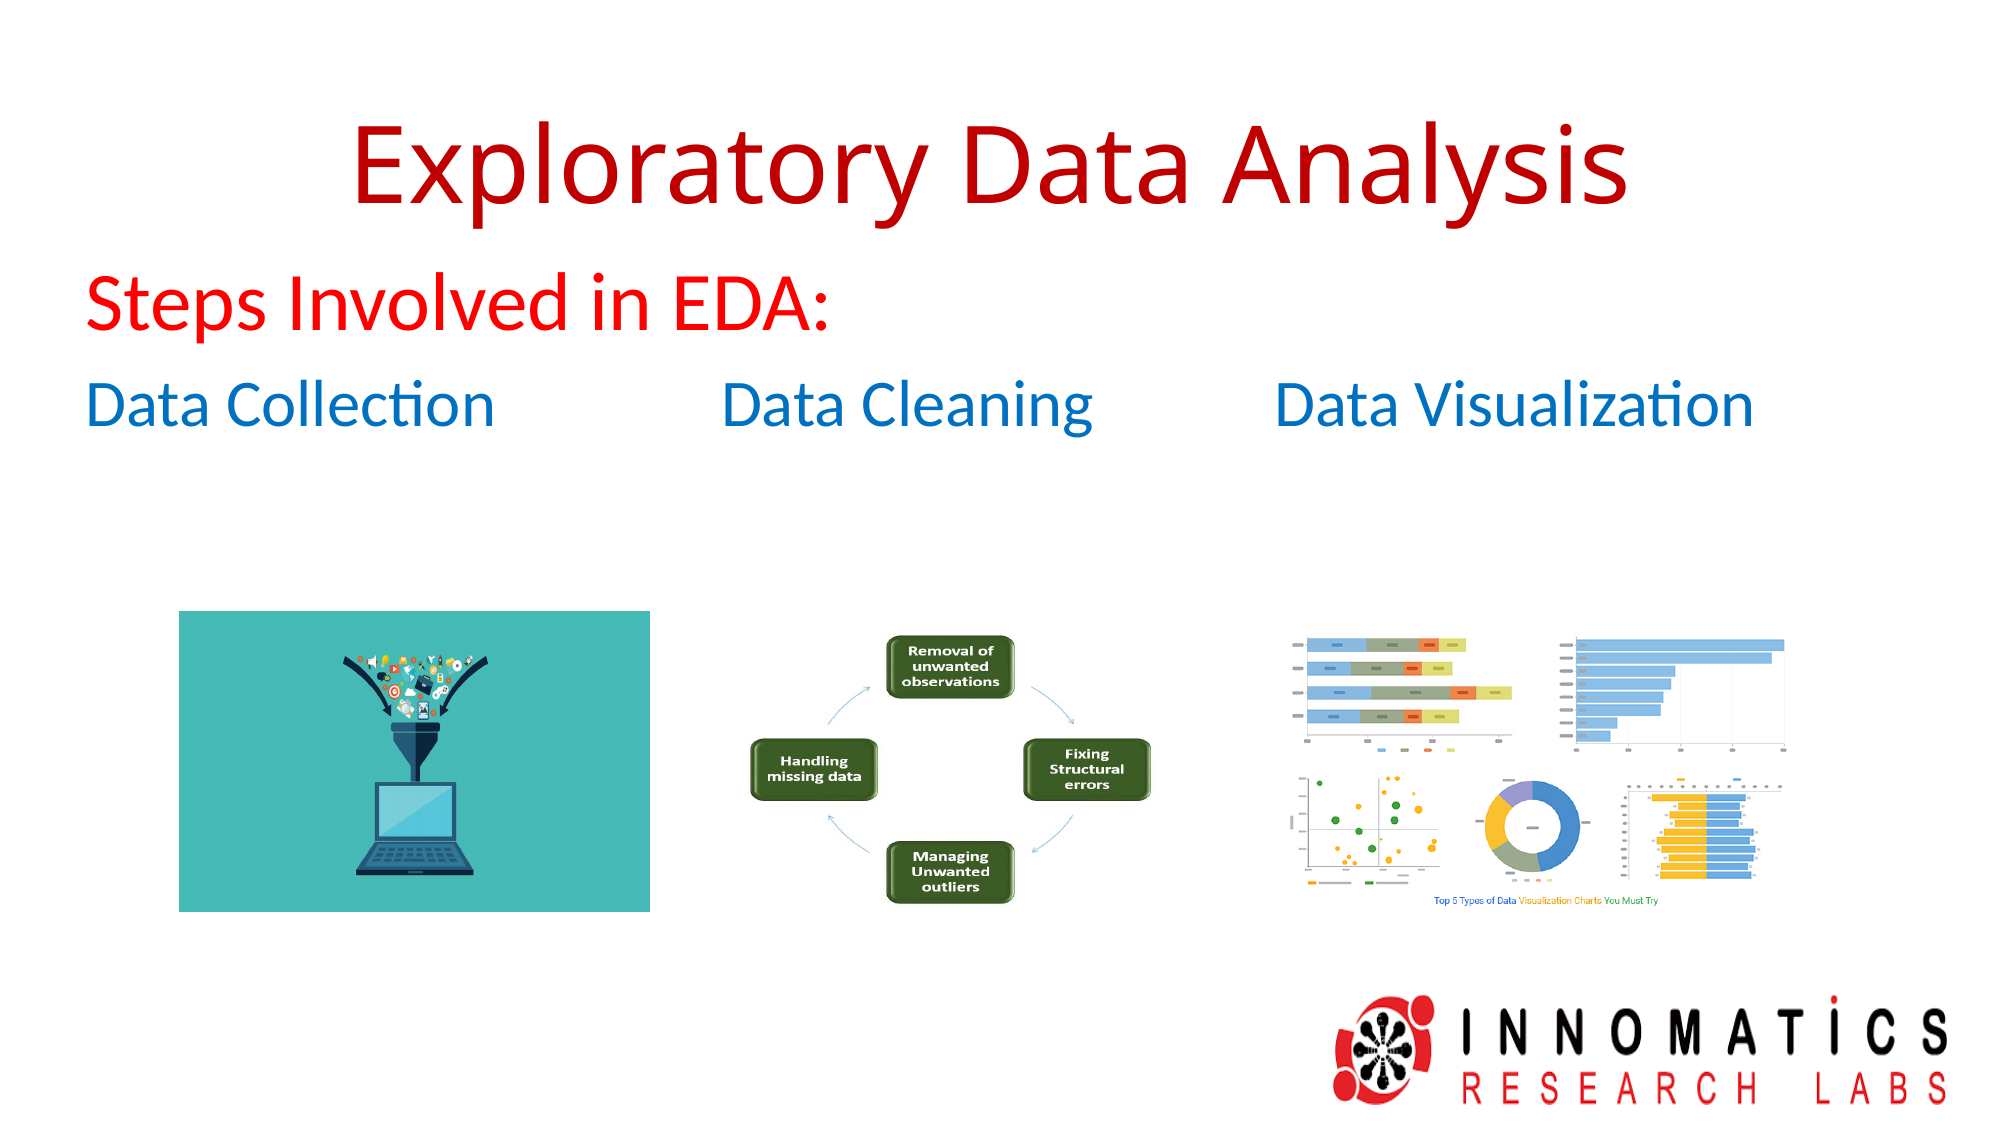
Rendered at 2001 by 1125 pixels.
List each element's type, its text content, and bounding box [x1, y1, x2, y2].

picture [699, 621, 1199, 922]
picture [1278, 626, 1798, 912]
picture [179, 611, 650, 912]
picture [1333, 995, 1947, 1105]
list Steps Involved in EDA: Data Collection Data Cleaning Data Visualization [70, 250, 1885, 1105]
title Exploratory Data Analysis [137, 59, 1863, 250]
